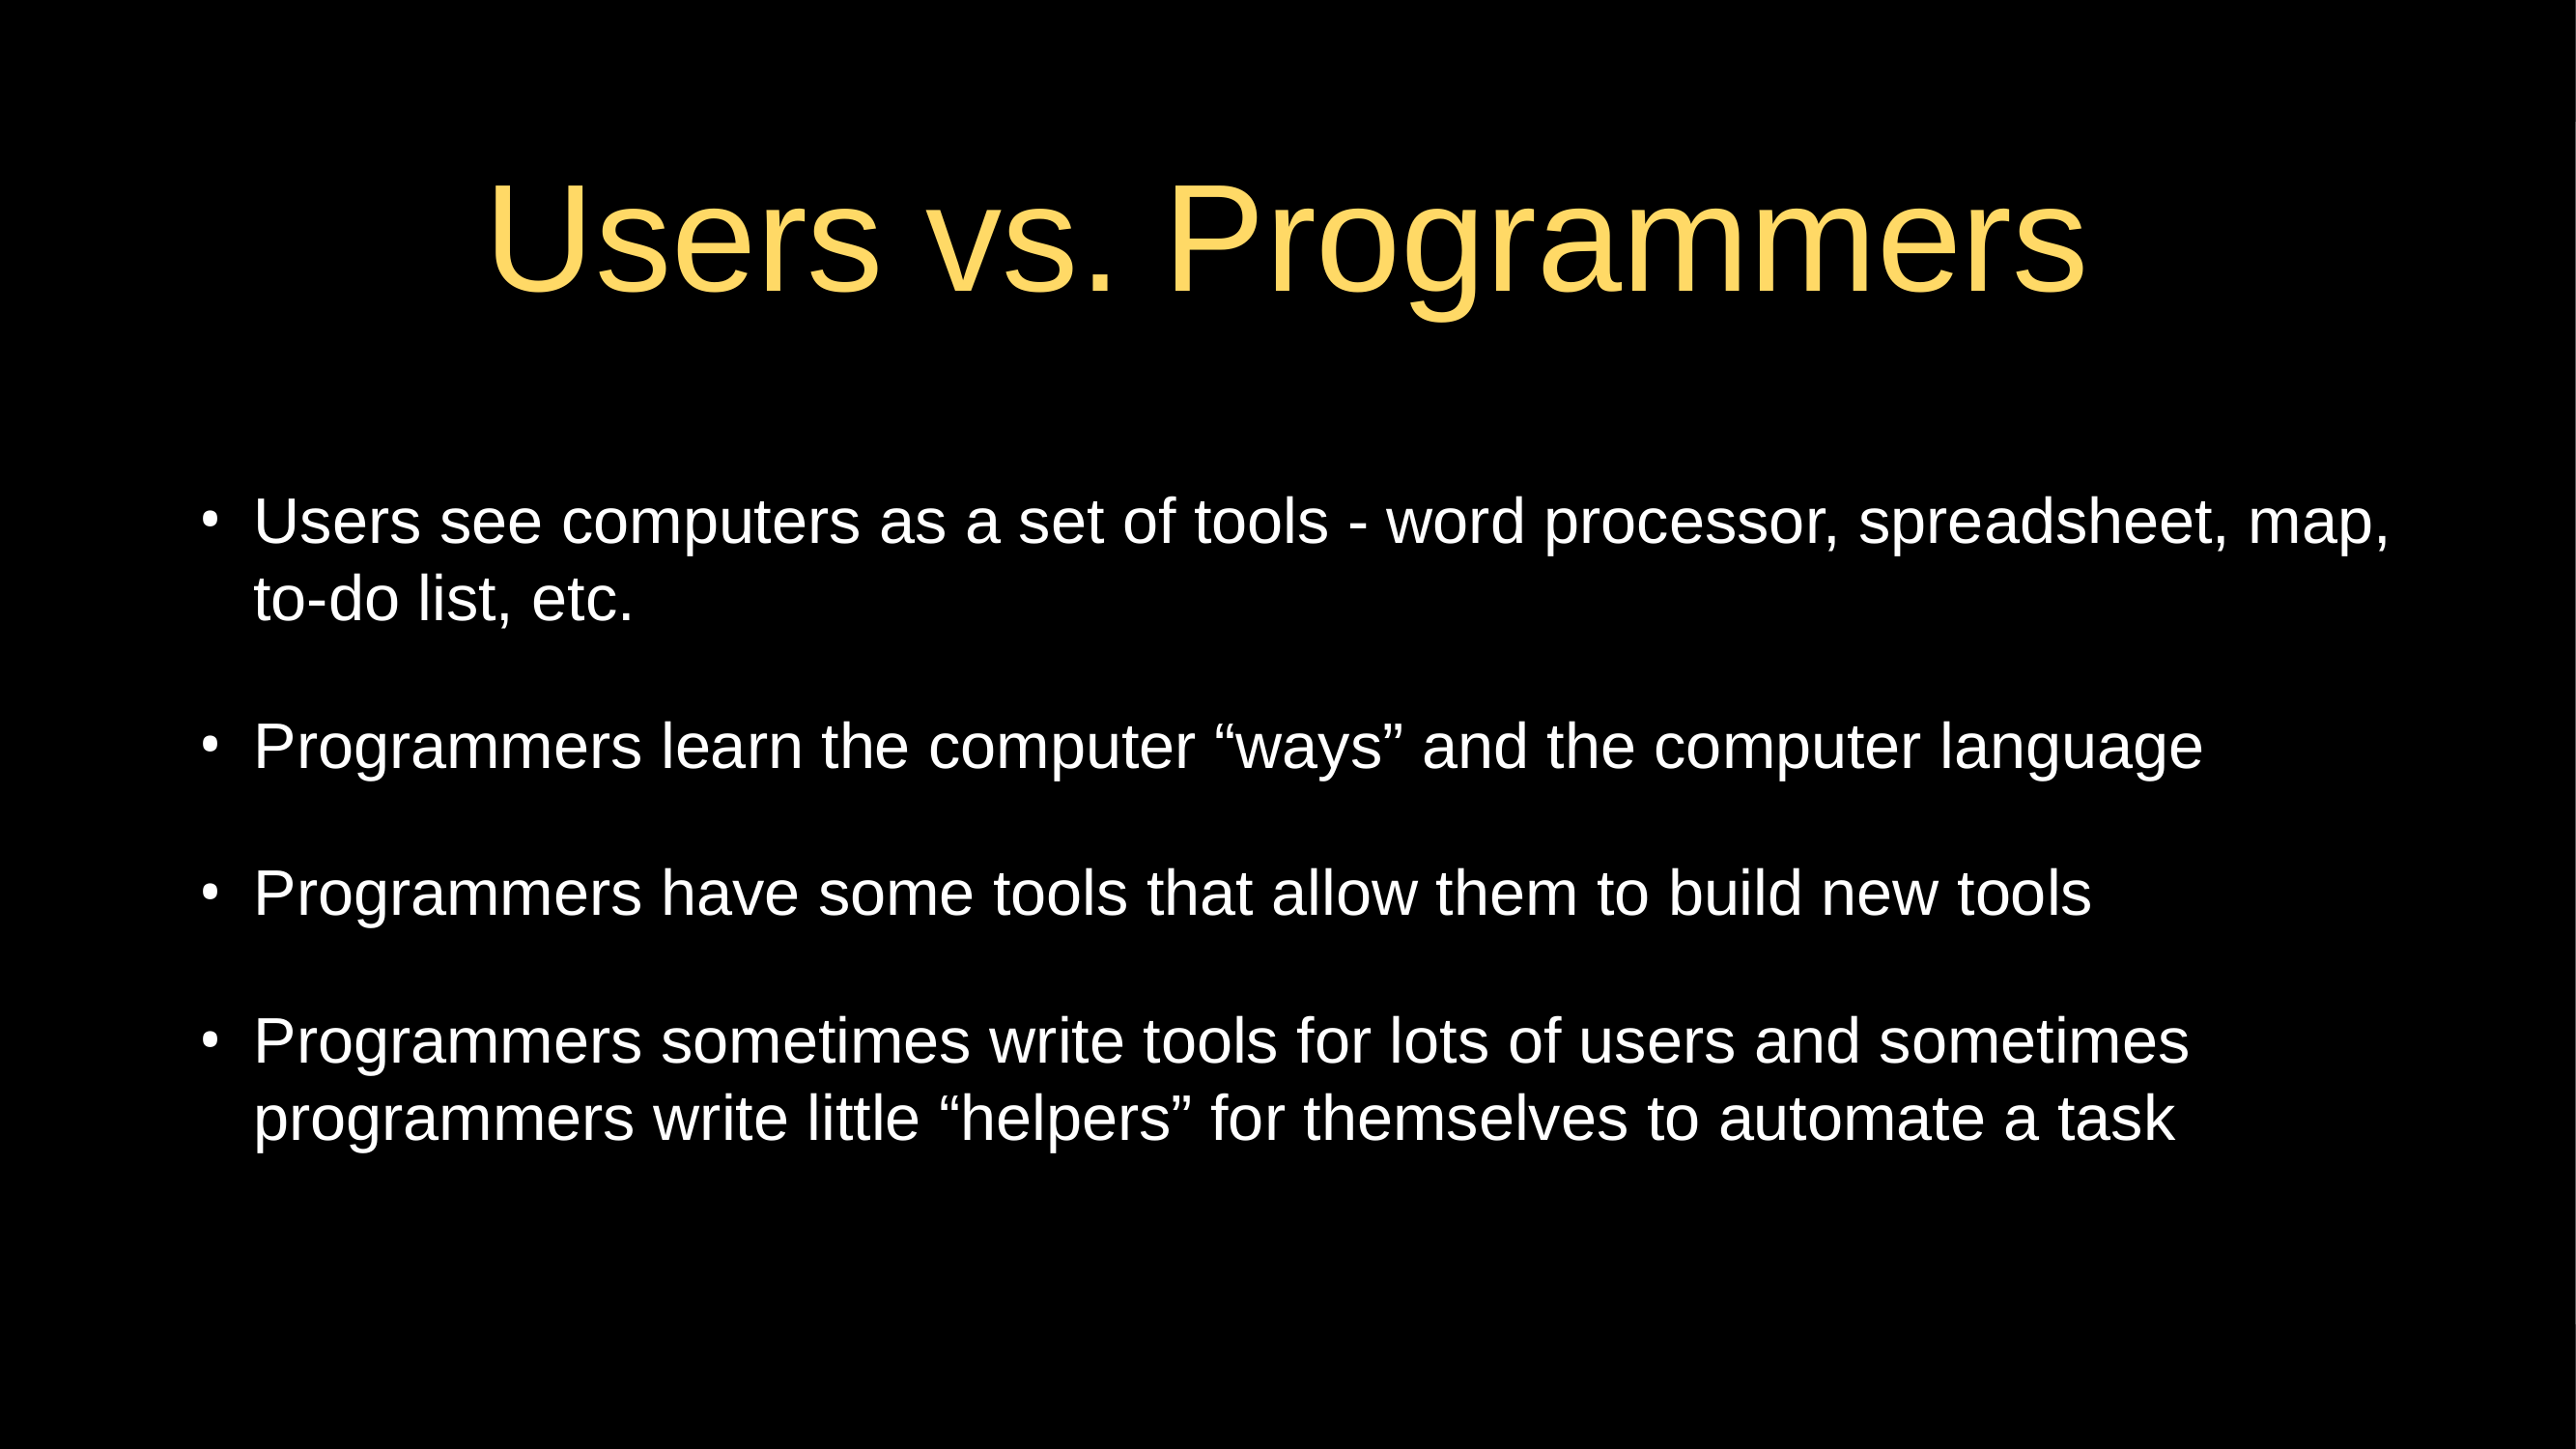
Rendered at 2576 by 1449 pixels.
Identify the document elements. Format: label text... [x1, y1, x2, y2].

text_box Users see computers as a set of tools - word processor, spreadsheet, map, to-do list, etc. Programmers learn the computer “ways” and the computer language Programmers have some tools that allow them to build new tools Programmers sometimes write tools for lots of users and sometimes programmers write little “helpers” for themselves to automate a task [128, 338, 2448, 1294]
text_box Users vs. Programmers [128, 122, 2448, 338]
